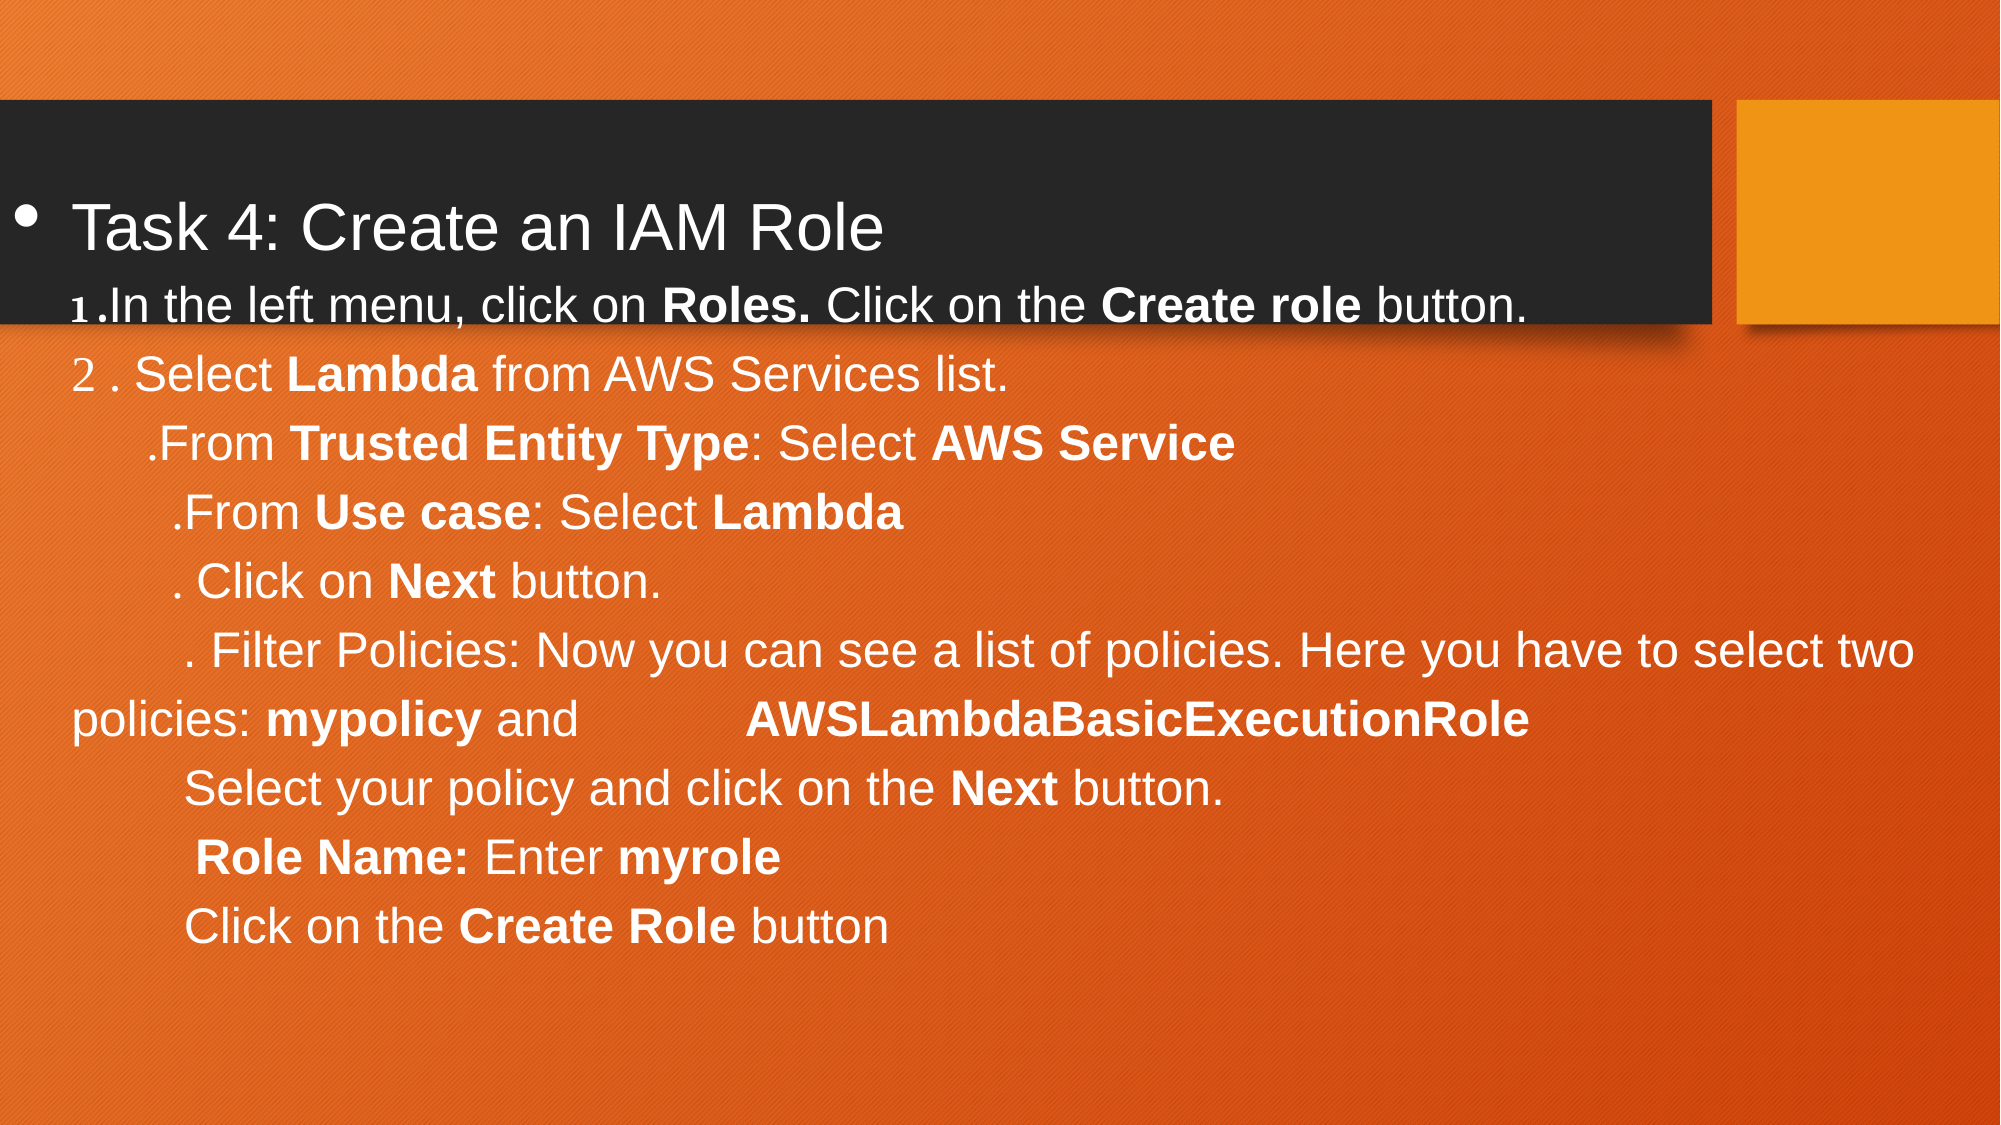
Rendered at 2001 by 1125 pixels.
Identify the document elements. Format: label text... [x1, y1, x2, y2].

title Task 4: Create an IAM Role 1 .In the left menu, click on Roles. Click on the Create role button. 2 . Select Lambda from AWS Services list. .From Trusted Entity Type: Select AWS Service .From Use case: Select Lambda . Click on Next button. . Filter Policies: Now you can see a list of policies. Here you have to select two policies: mypolicy and AWSLambdaBasicExecutionRole Select your policy and click on the Next button. Role Name: Enter myrole Click on the Create Role button [0, 0, 2000, 1125]
